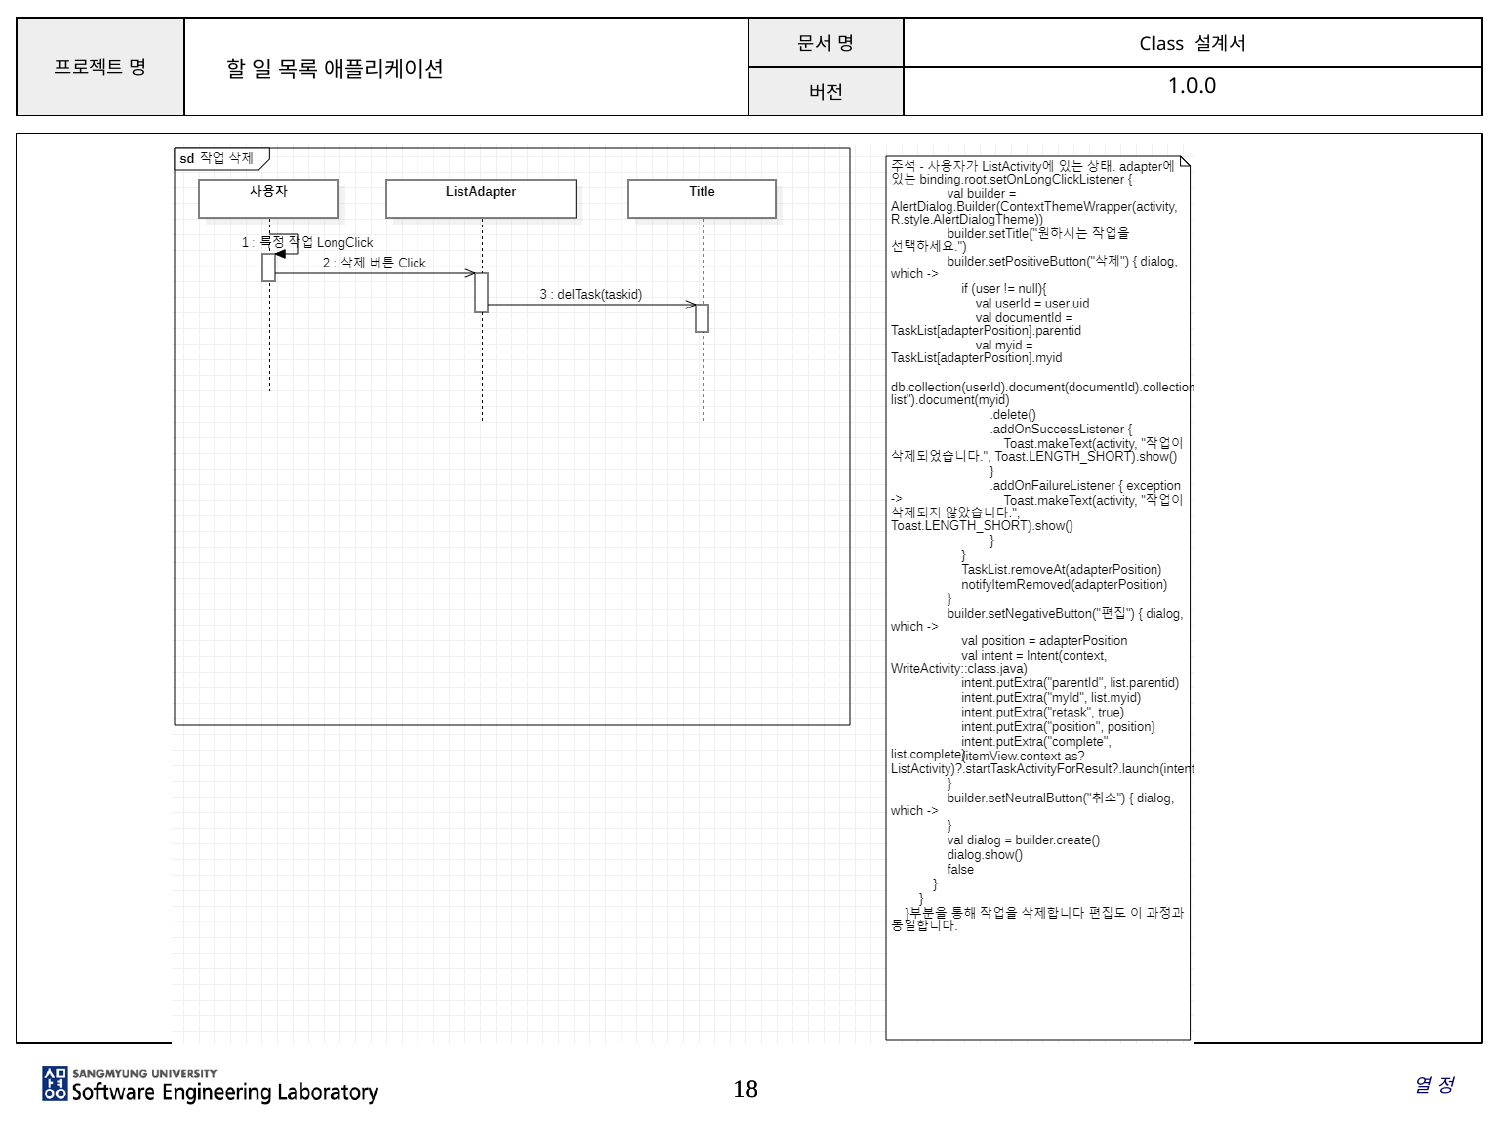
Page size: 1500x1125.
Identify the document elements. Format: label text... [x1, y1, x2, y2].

text_box 할 일 목록 애플리케이션 [211, 47, 597, 89]
picture [42, 1066, 382, 1106]
text_box 1.0.0 [1152, 64, 1343, 106]
footer 열 정 [994, 1060, 1454, 1110]
picture [172, 144, 1194, 1044]
